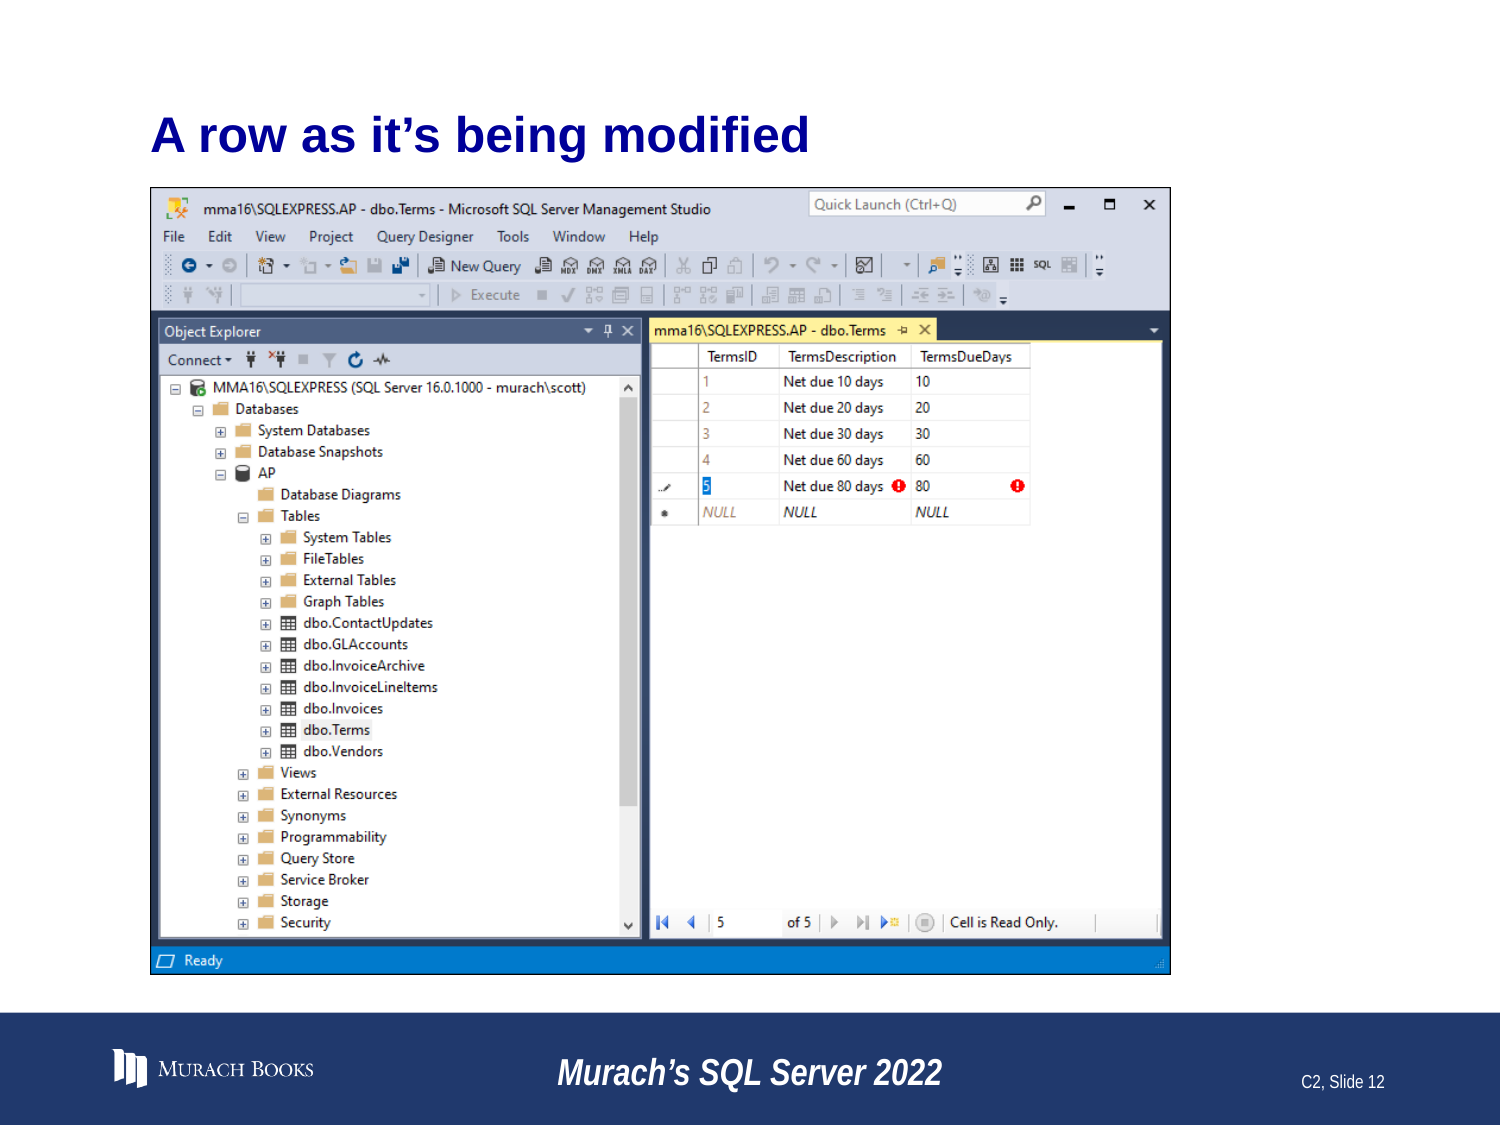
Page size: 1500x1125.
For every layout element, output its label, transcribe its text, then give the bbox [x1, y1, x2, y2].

slide_number C2, Slide 12 [1087, 1025, 1400, 1100]
text_box Murach’s SQL Server 2022 [449, 1024, 1050, 1100]
title A row as it’s being modified [150, 102, 1350, 164]
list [149, 187, 1171, 976]
footer [12, 1025, 449, 1100]
